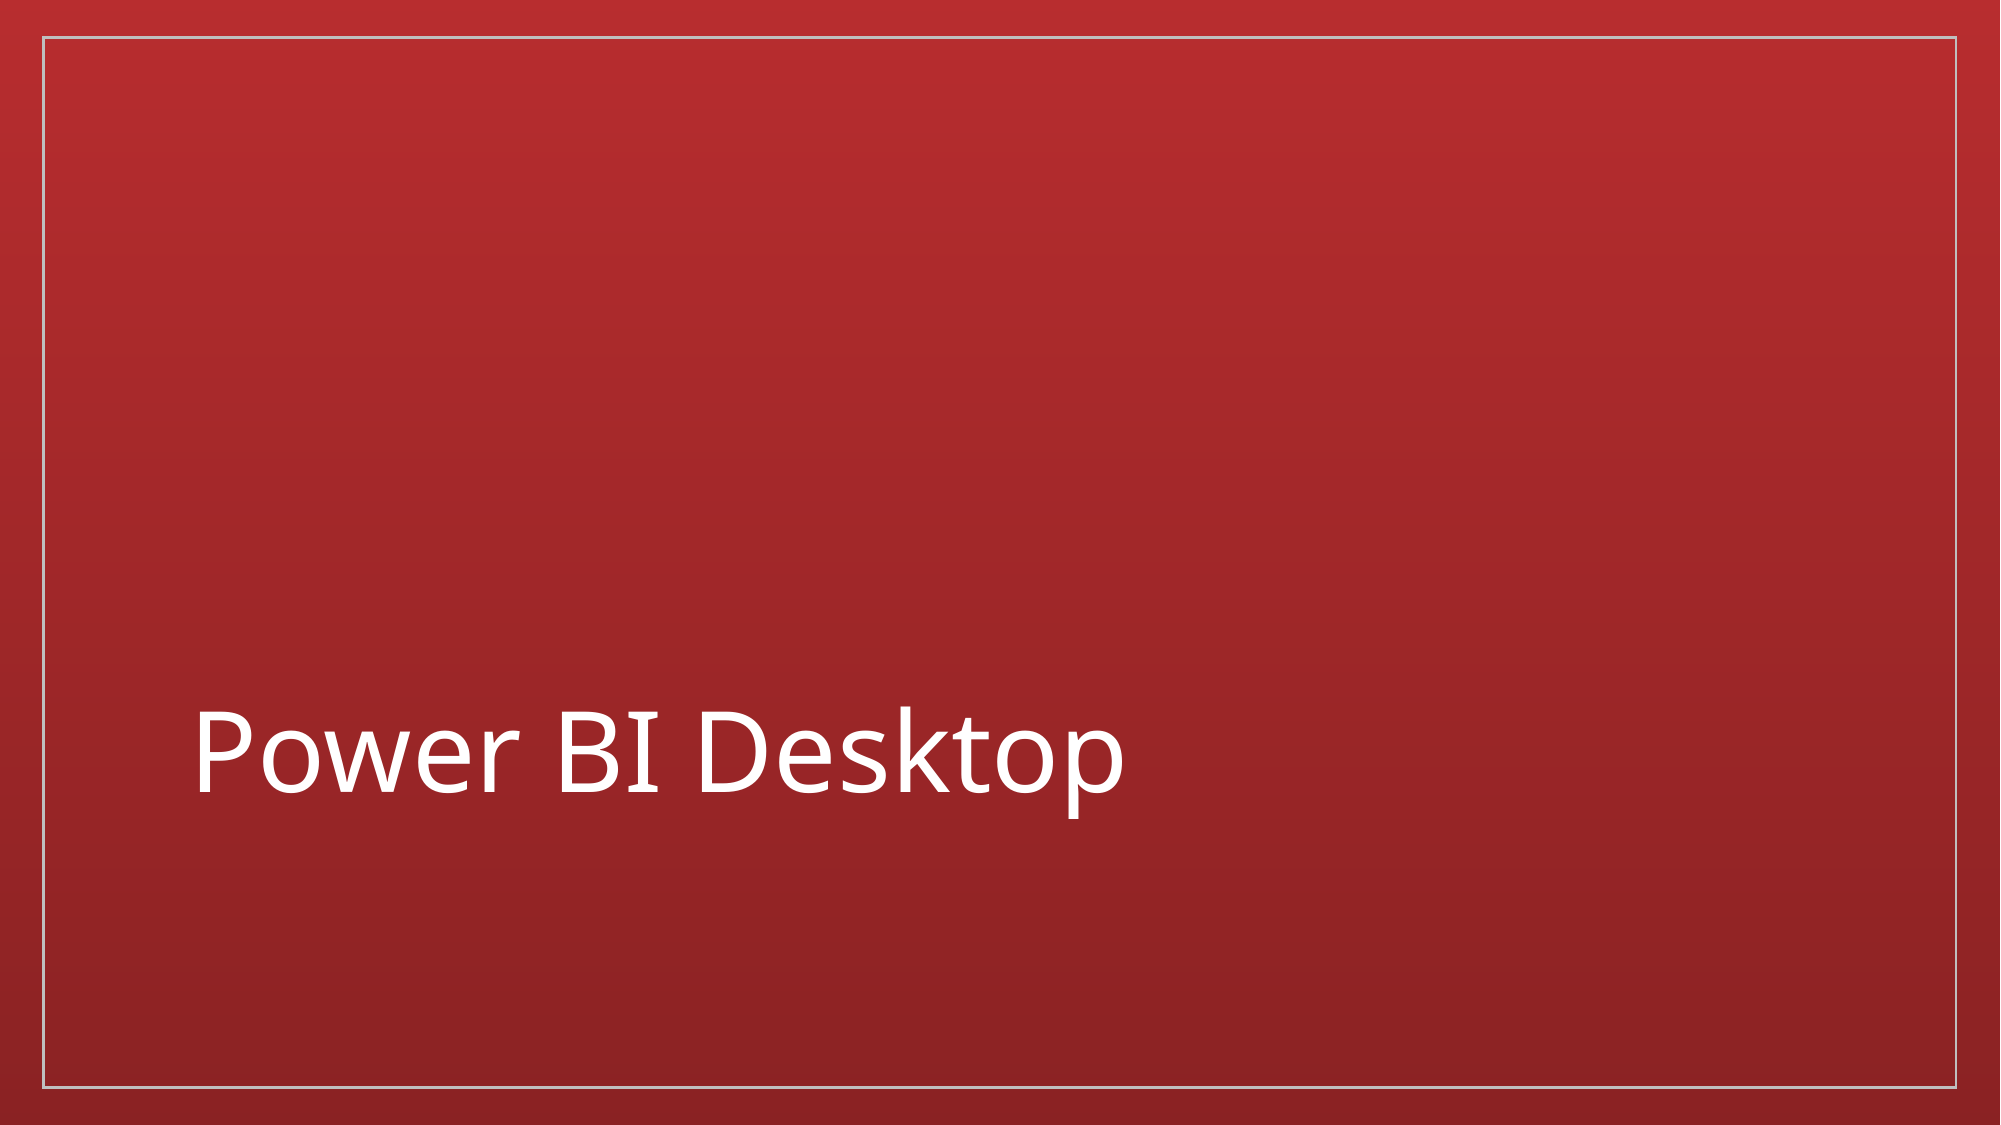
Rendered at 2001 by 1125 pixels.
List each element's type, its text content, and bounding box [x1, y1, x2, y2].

title Power BI Desktop [174, 299, 1450, 822]
